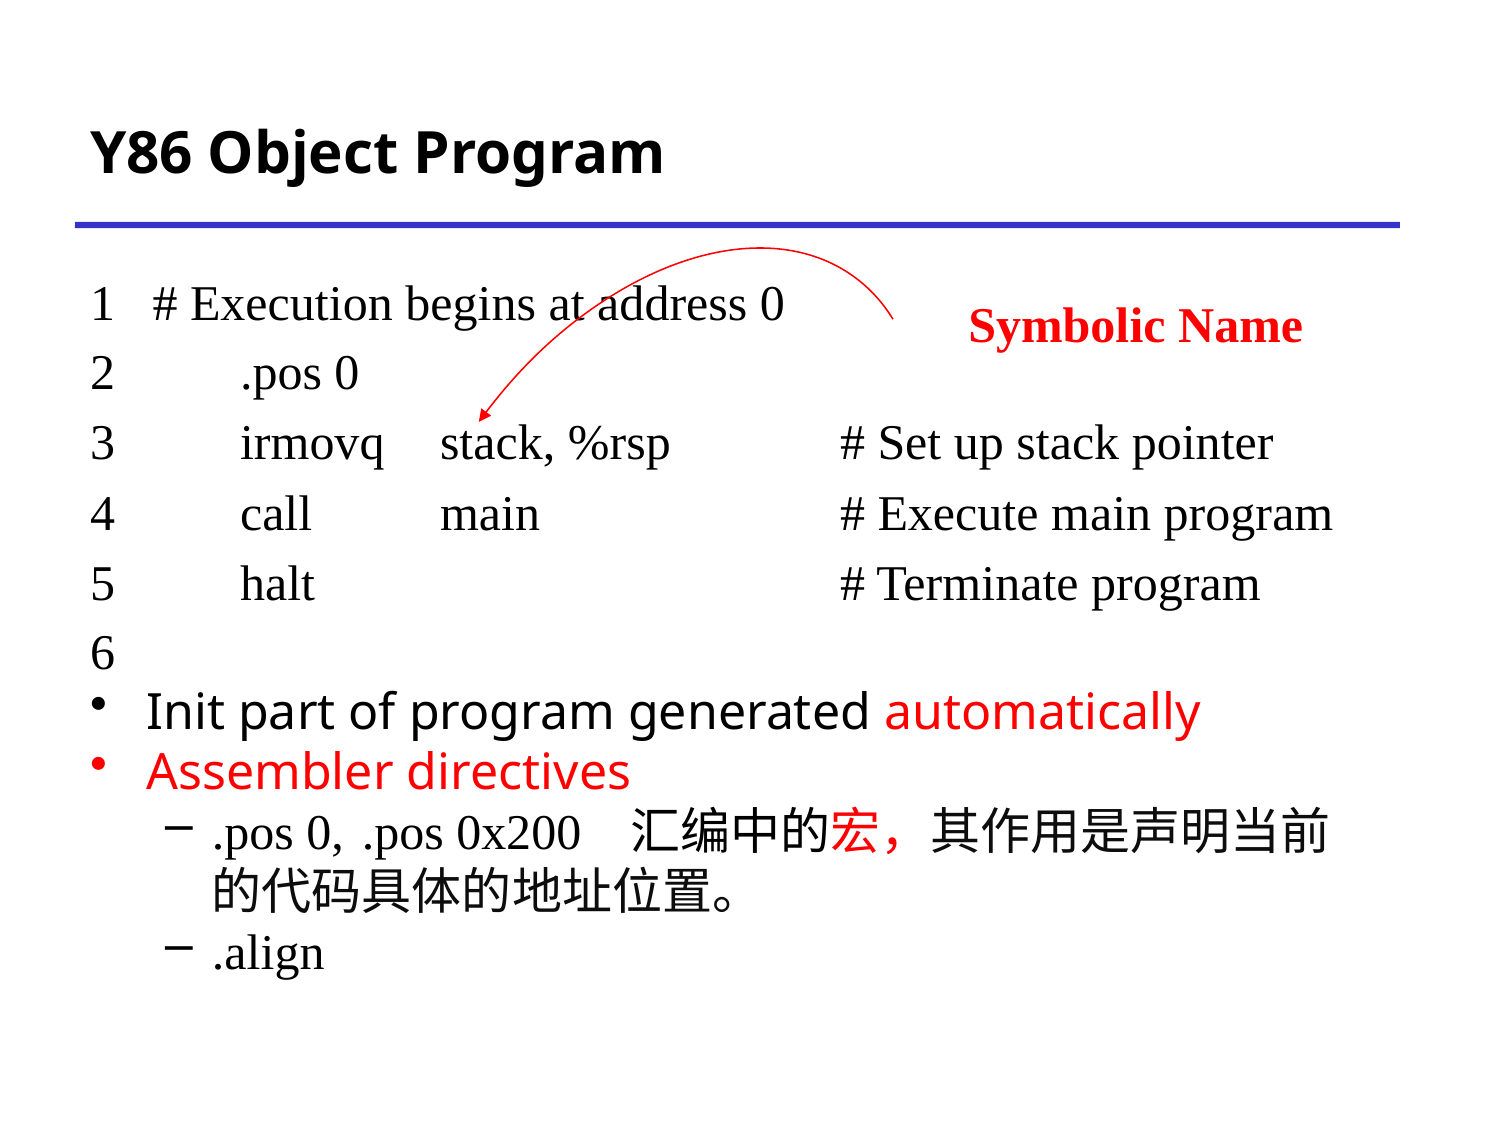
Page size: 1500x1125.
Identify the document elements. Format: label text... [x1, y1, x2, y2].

title Y86 Object Program [74, 74, 1401, 226]
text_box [437, 212, 1363, 888]
list 1 # Execution begins at address 0 2 .pos 0 3 irmovq stack, %rsp # Set up stack pointer 4 call main # Execute main program 5 halt # Terminate program 6 Init part of program generated automatically Assembler directives .pos 0, .pos 0x200 汇编中的宏，其作用是声明当前的代码具体的地址位置。 .align [74, 262, 1388, 988]
